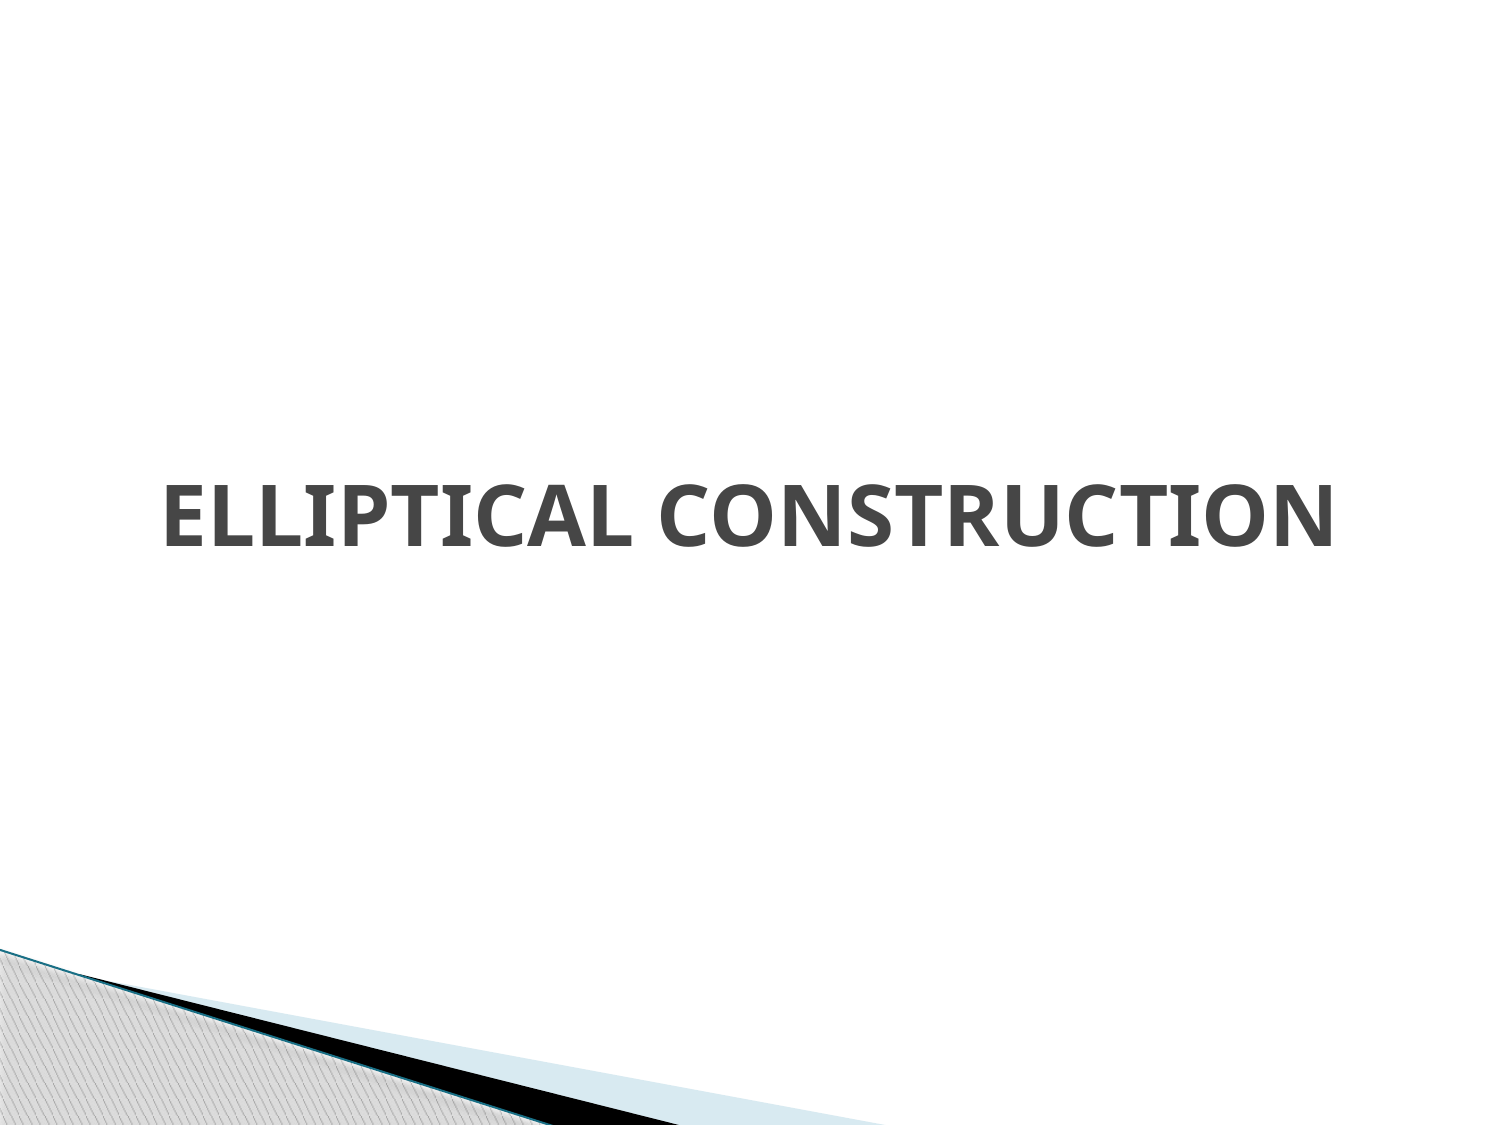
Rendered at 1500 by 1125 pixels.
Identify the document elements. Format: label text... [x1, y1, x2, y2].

title ELLIPTICAL CONSTRUCTION [75, 375, 1425, 650]
